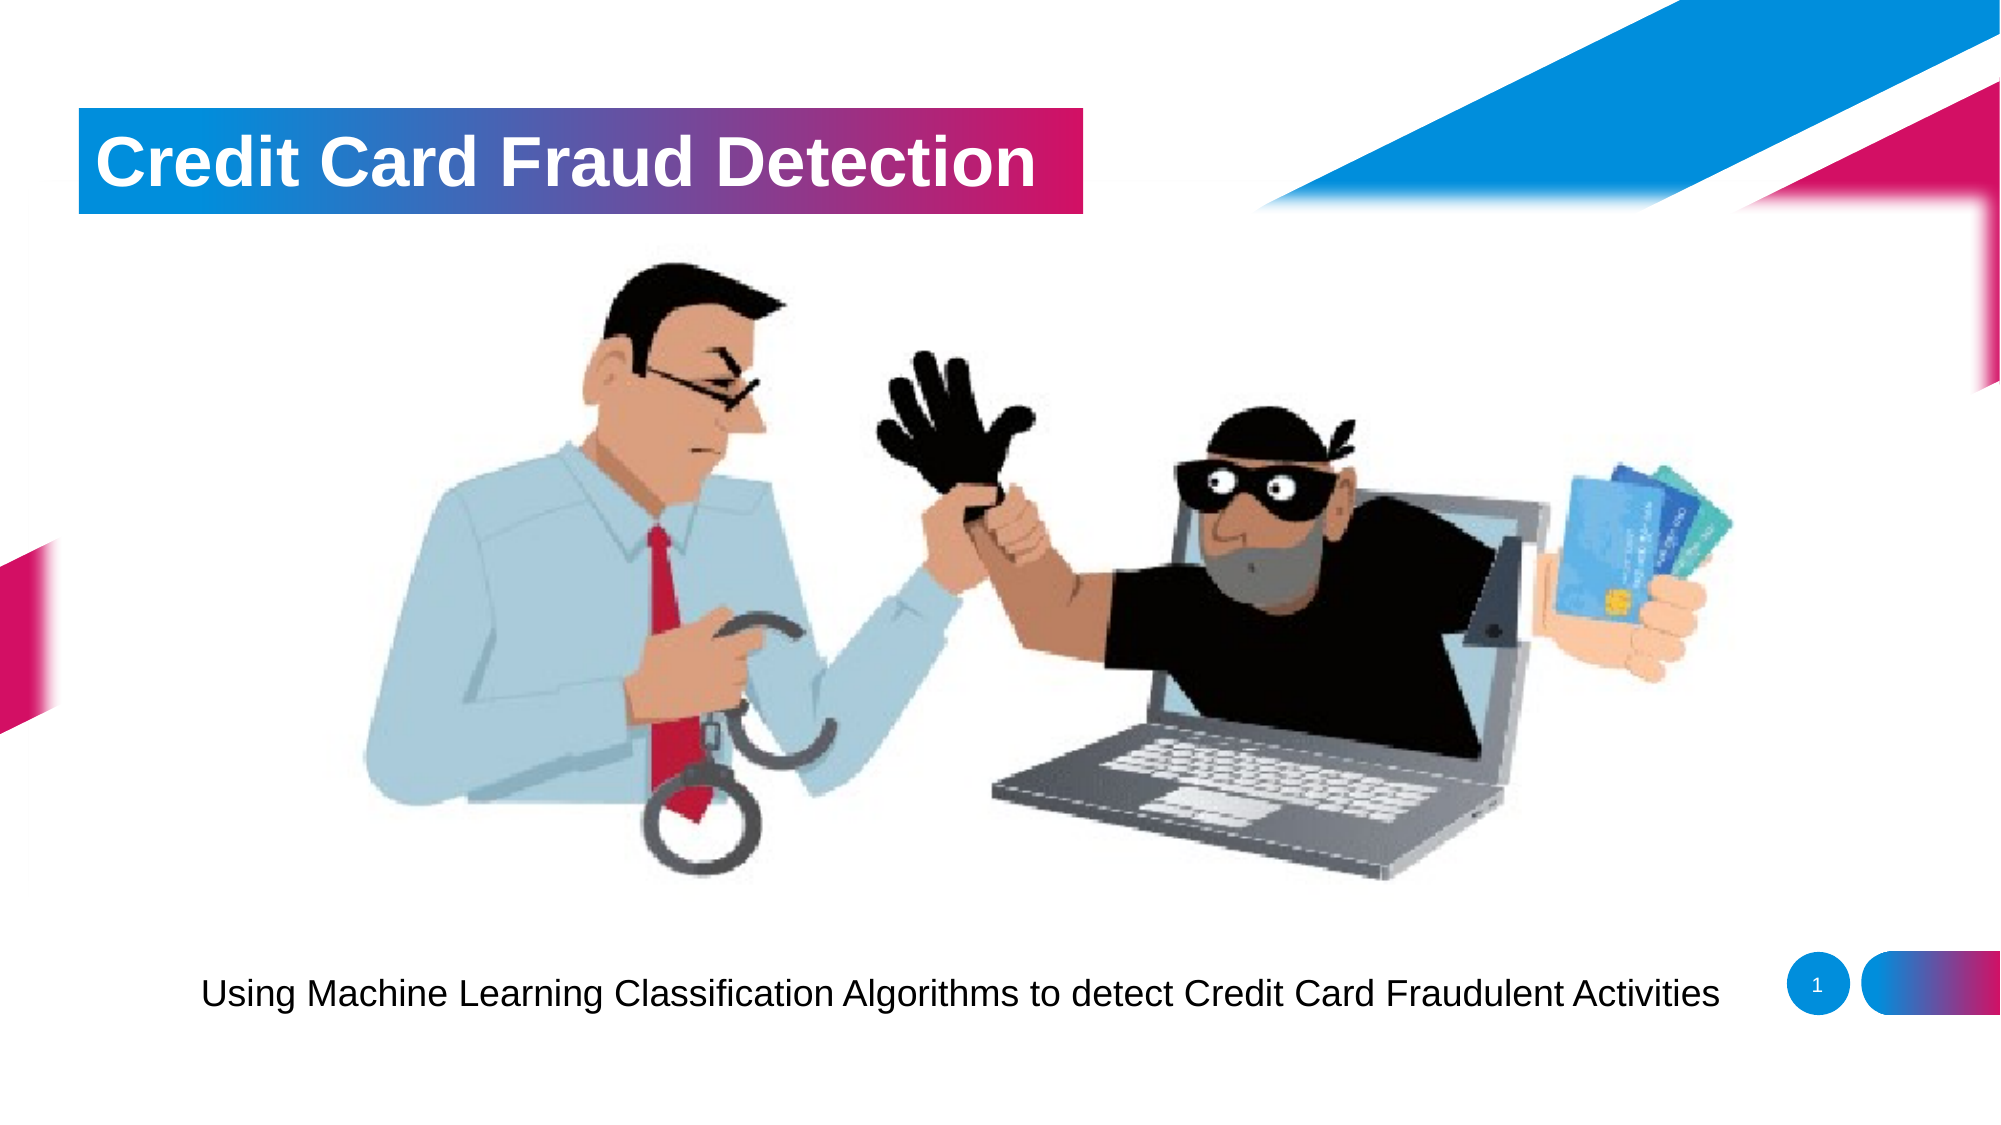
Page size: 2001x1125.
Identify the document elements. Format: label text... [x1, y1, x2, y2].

picture [0, 0, 2000, 902]
text_box Using Machine Learning Classification Algorithms to detect Credit Card Fraudulent Activities [186, 961, 1814, 1022]
slide_number 1 [1772, 954, 1863, 1015]
